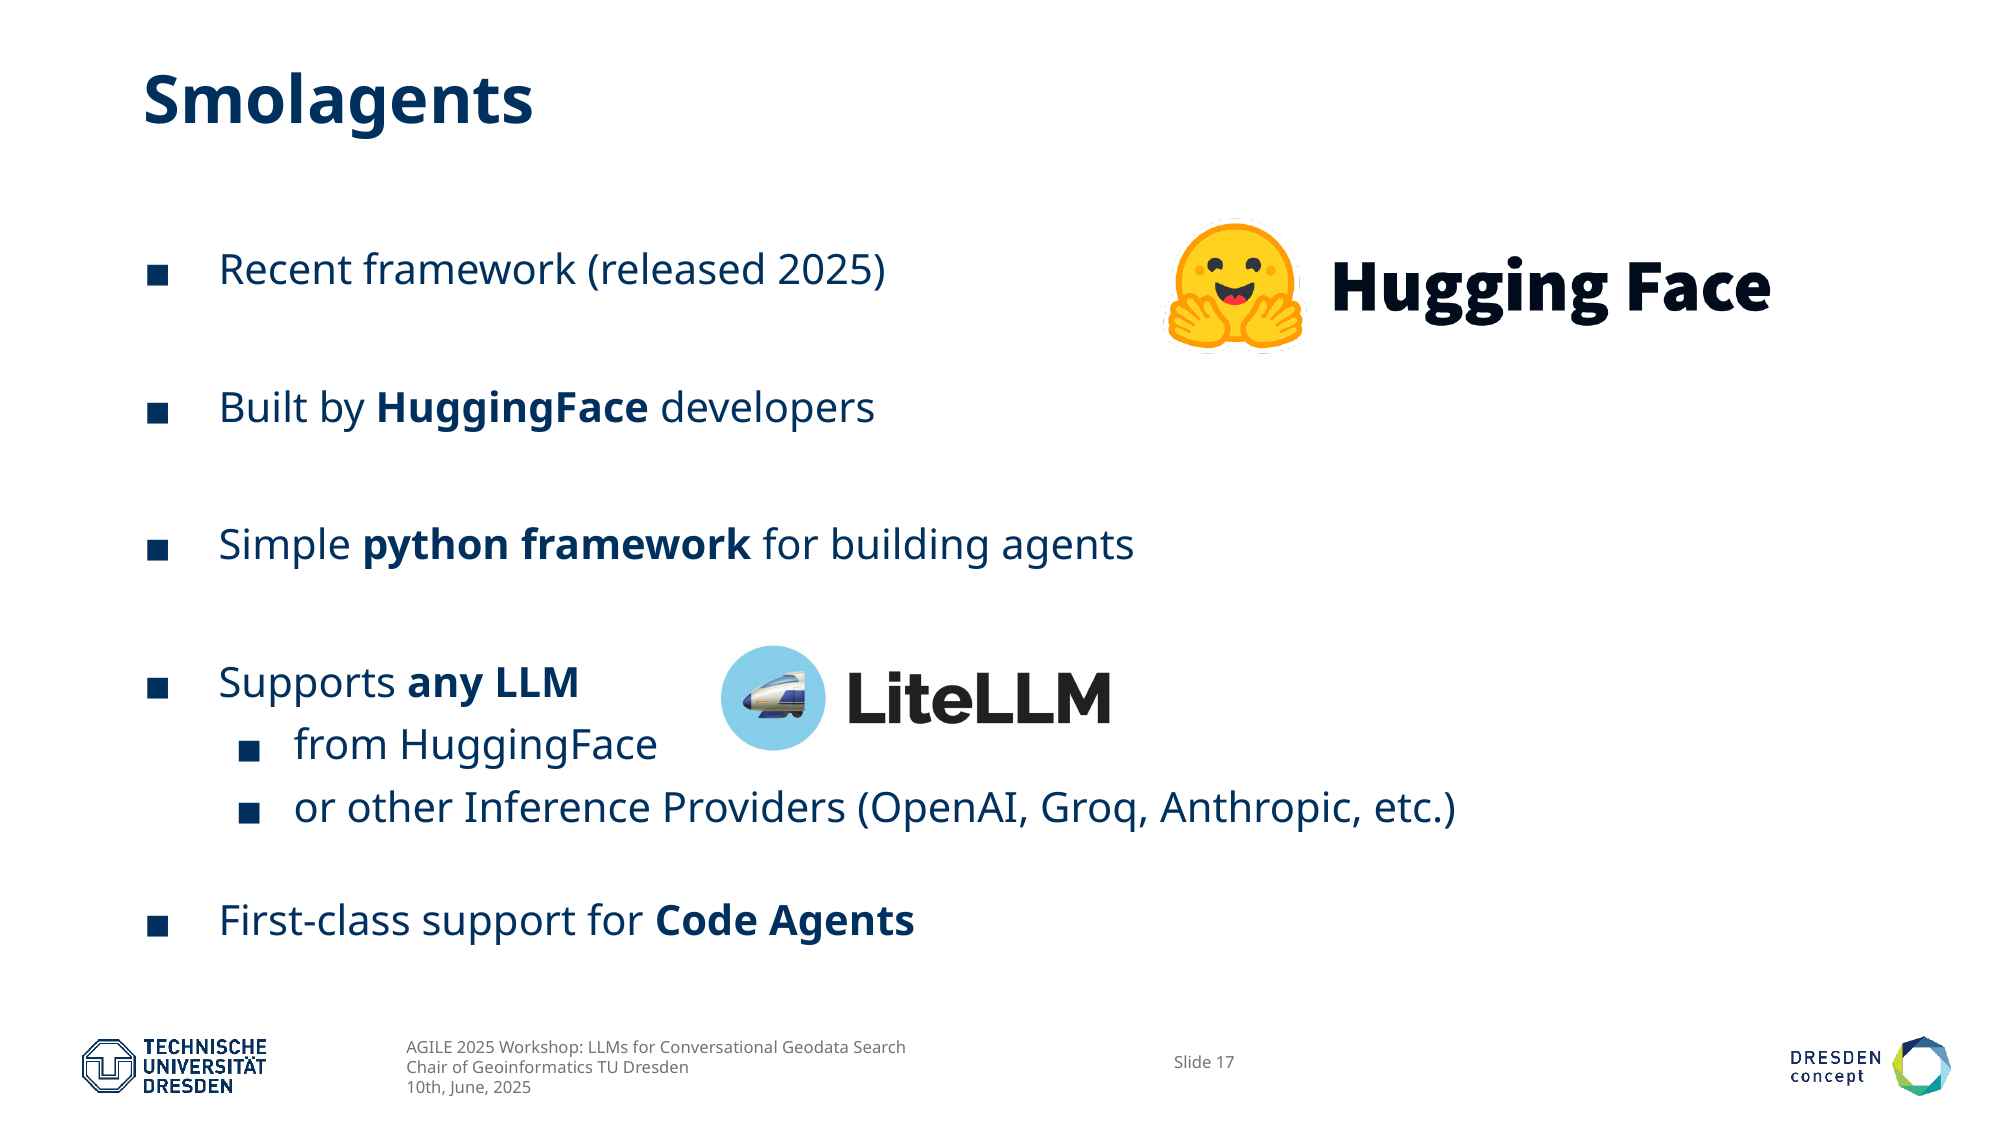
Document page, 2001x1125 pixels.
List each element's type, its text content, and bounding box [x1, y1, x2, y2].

picture [700, 631, 1141, 766]
picture [82, 1039, 266, 1093]
picture [1791, 1036, 1951, 1096]
list Recent framework (released 2025) Built by HuggingFace developers Simple python framework for building agents Supports any LLM from HuggingFace or other Inference Providers (OpenAI, Groq, Anthropic, etc.) First-class support for Code Agents [143, 242, 1880, 956]
picture [1133, 197, 1809, 377]
title Smolagents [143, 56, 1880, 169]
